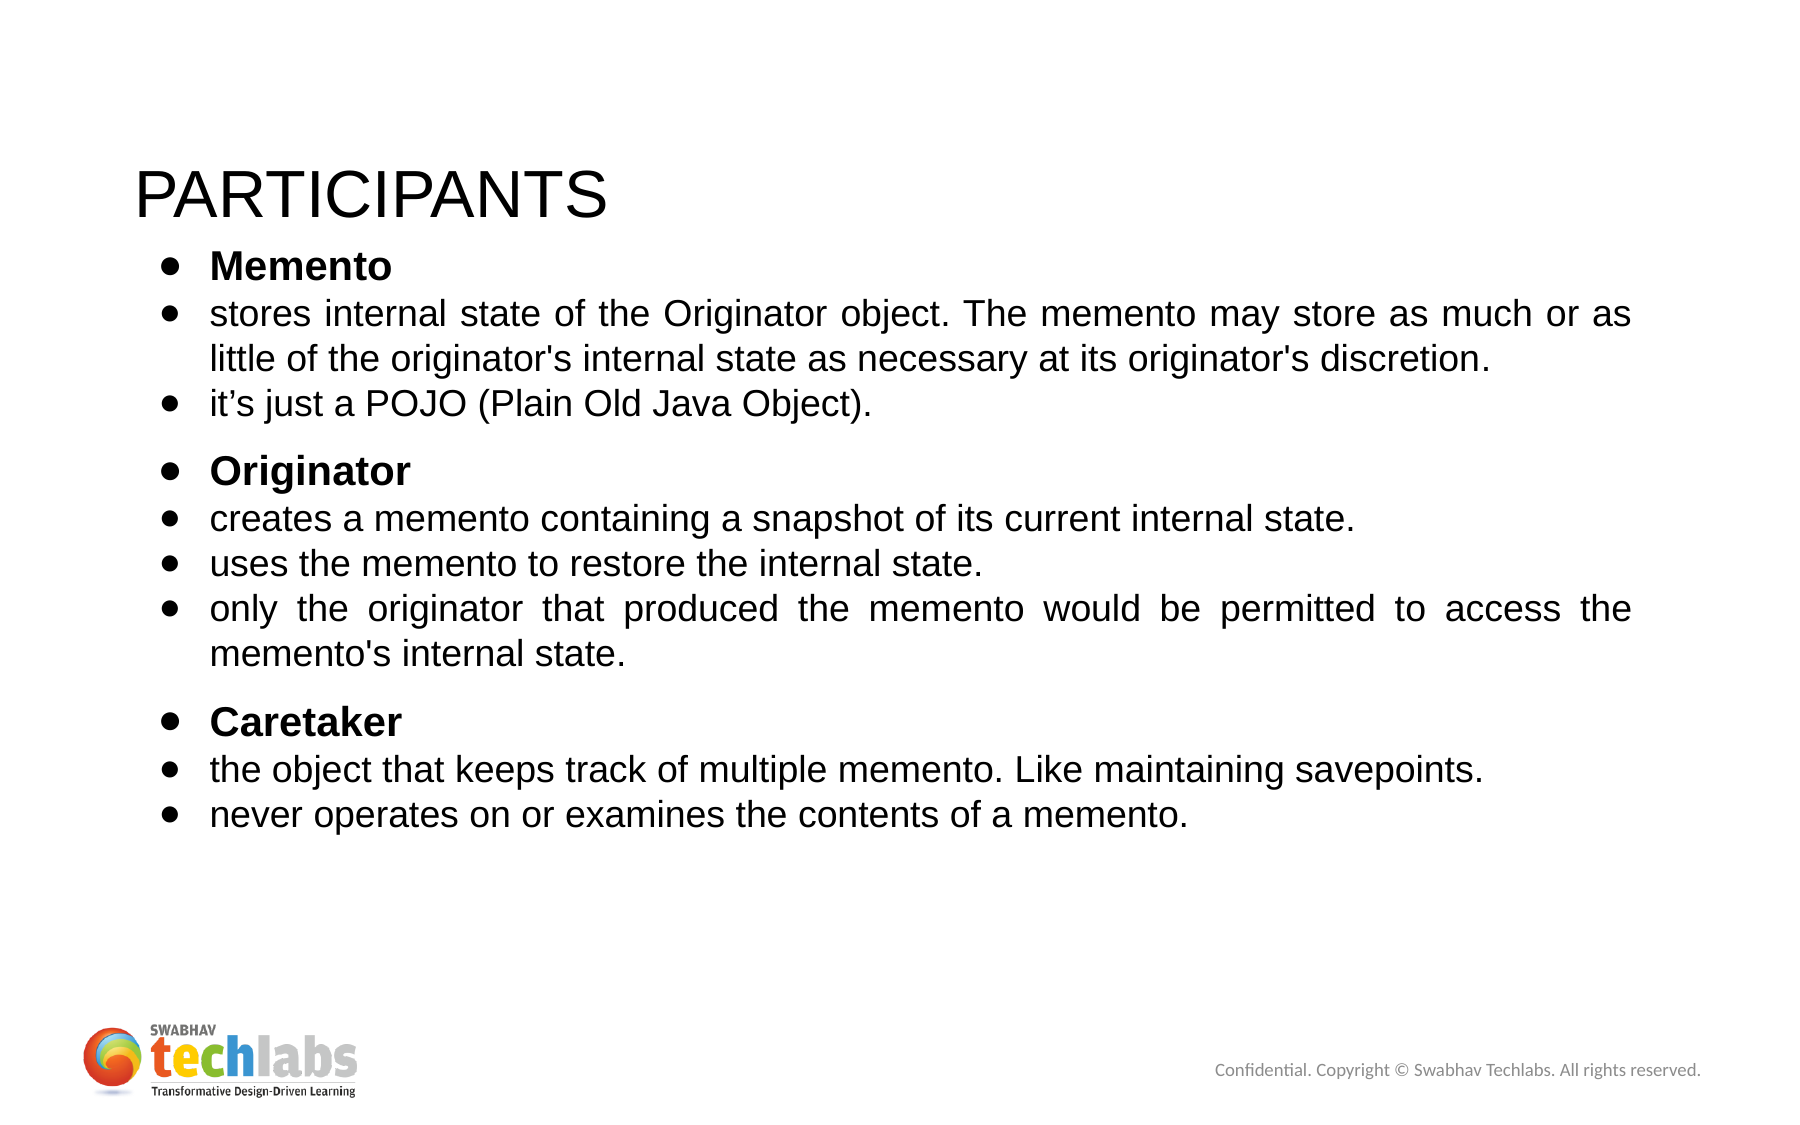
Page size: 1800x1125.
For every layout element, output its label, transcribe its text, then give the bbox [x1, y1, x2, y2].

text_box Originator creates a memento containing a snapshot of its current internal state. uses the memento to restore the internal state. only the originator that produced the memento would be permitted to access the memento's internal state. Caretaker the object that keeps track of multiple memento. Like maintaining savepoints. never operates on or examines the contents of a memento. [119, 489, 1648, 934]
text_box Memento stores internal state of the Originator object. The memento may store as much or as little of the originator's internal state as necessary at its originator's discretion. it’s just a POJO (Plain Old Java Object). [119, 223, 1648, 489]
picture [75, 1024, 357, 1101]
text_box PARTICIPANTS [119, 136, 1381, 223]
